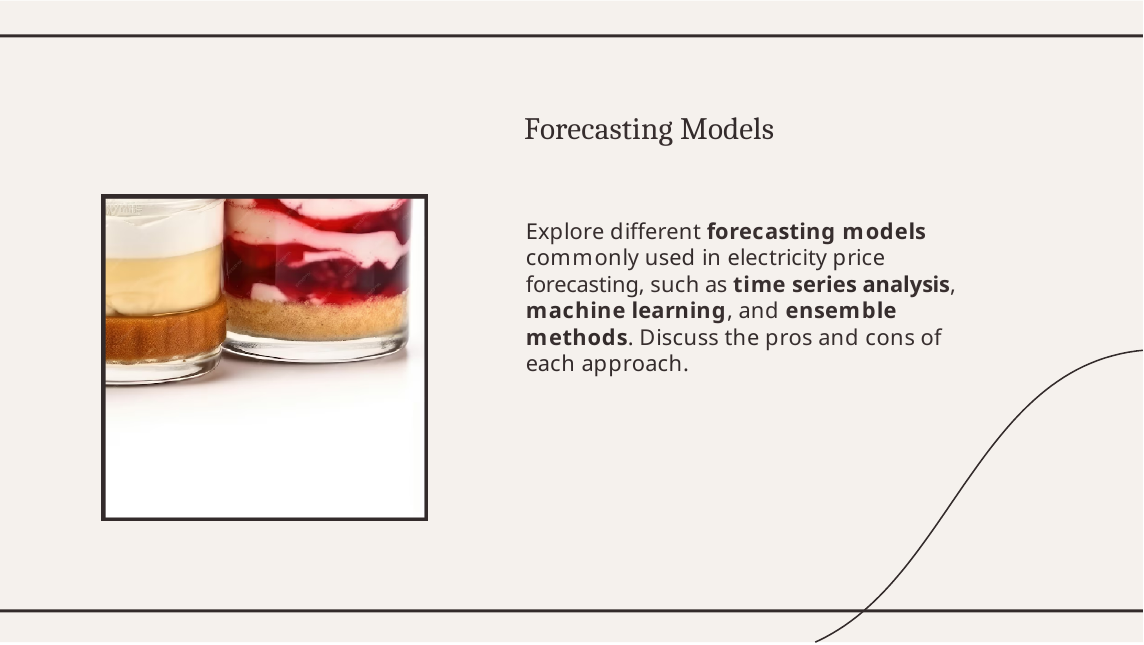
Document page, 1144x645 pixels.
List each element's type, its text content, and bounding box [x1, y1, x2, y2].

text_box Explore different forecasting models commonly used in electricity price forecasting, such as time series analysis, machine learning, and ensemble methods. Discuss the pros and cons of each approach. [523, 215, 977, 376]
text_box [815, 613, 862, 643]
text_box [0, 34, 1143, 38]
text_box [0, 609, 1143, 613]
picture [100, 193, 428, 521]
title Forecasting Models [522, 106, 790, 216]
text_box [852, 350, 1143, 609]
